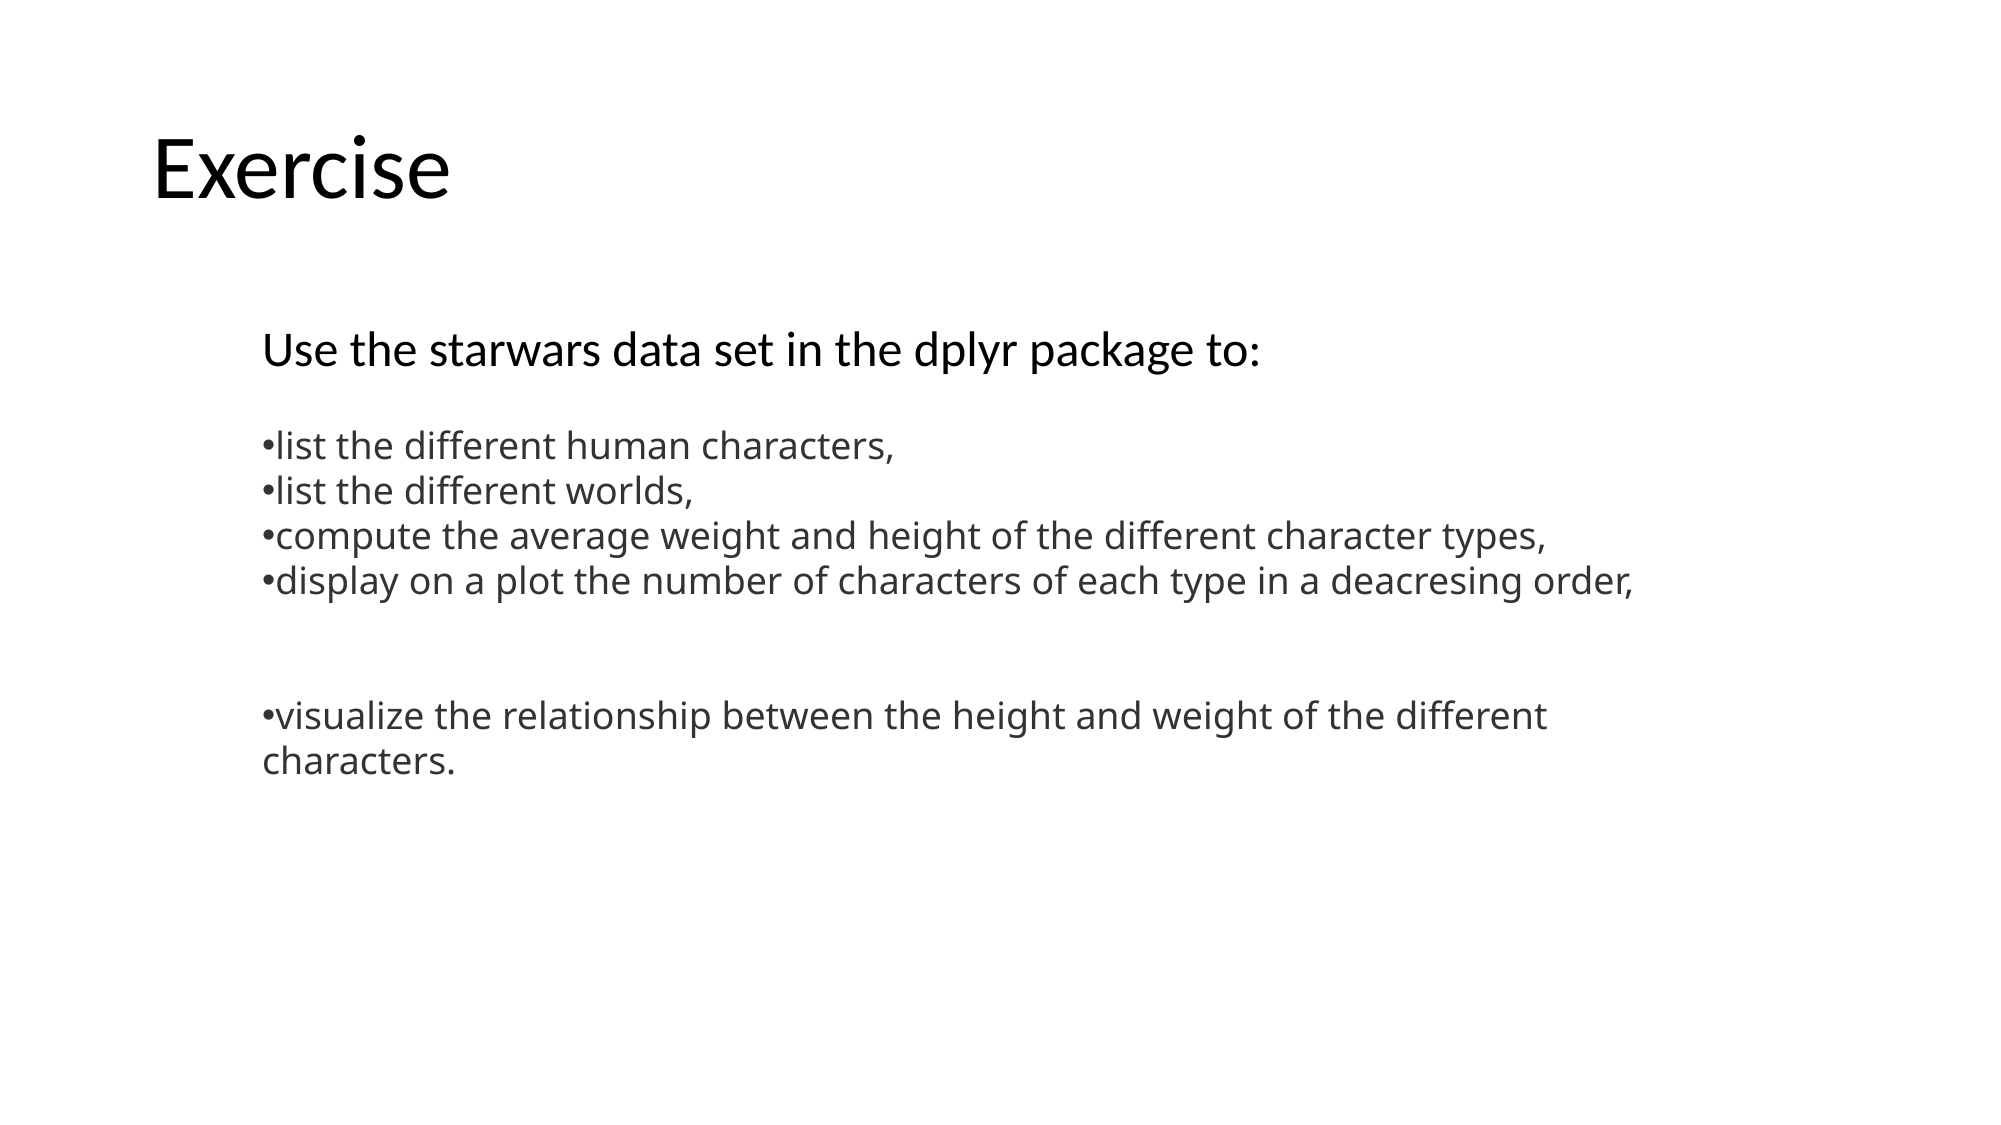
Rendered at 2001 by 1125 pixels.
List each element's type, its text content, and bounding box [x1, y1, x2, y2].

text_box Use the starwars data set in the dplyr package to: list the different human characters, list the different worlds, compute the average weight and height of the different character types, display on a plot the number of characters of each type in a deacresing order, visualize the relationship between the height and weight of the different characters. [247, 309, 1671, 794]
title Exercise [137, 59, 1863, 278]
